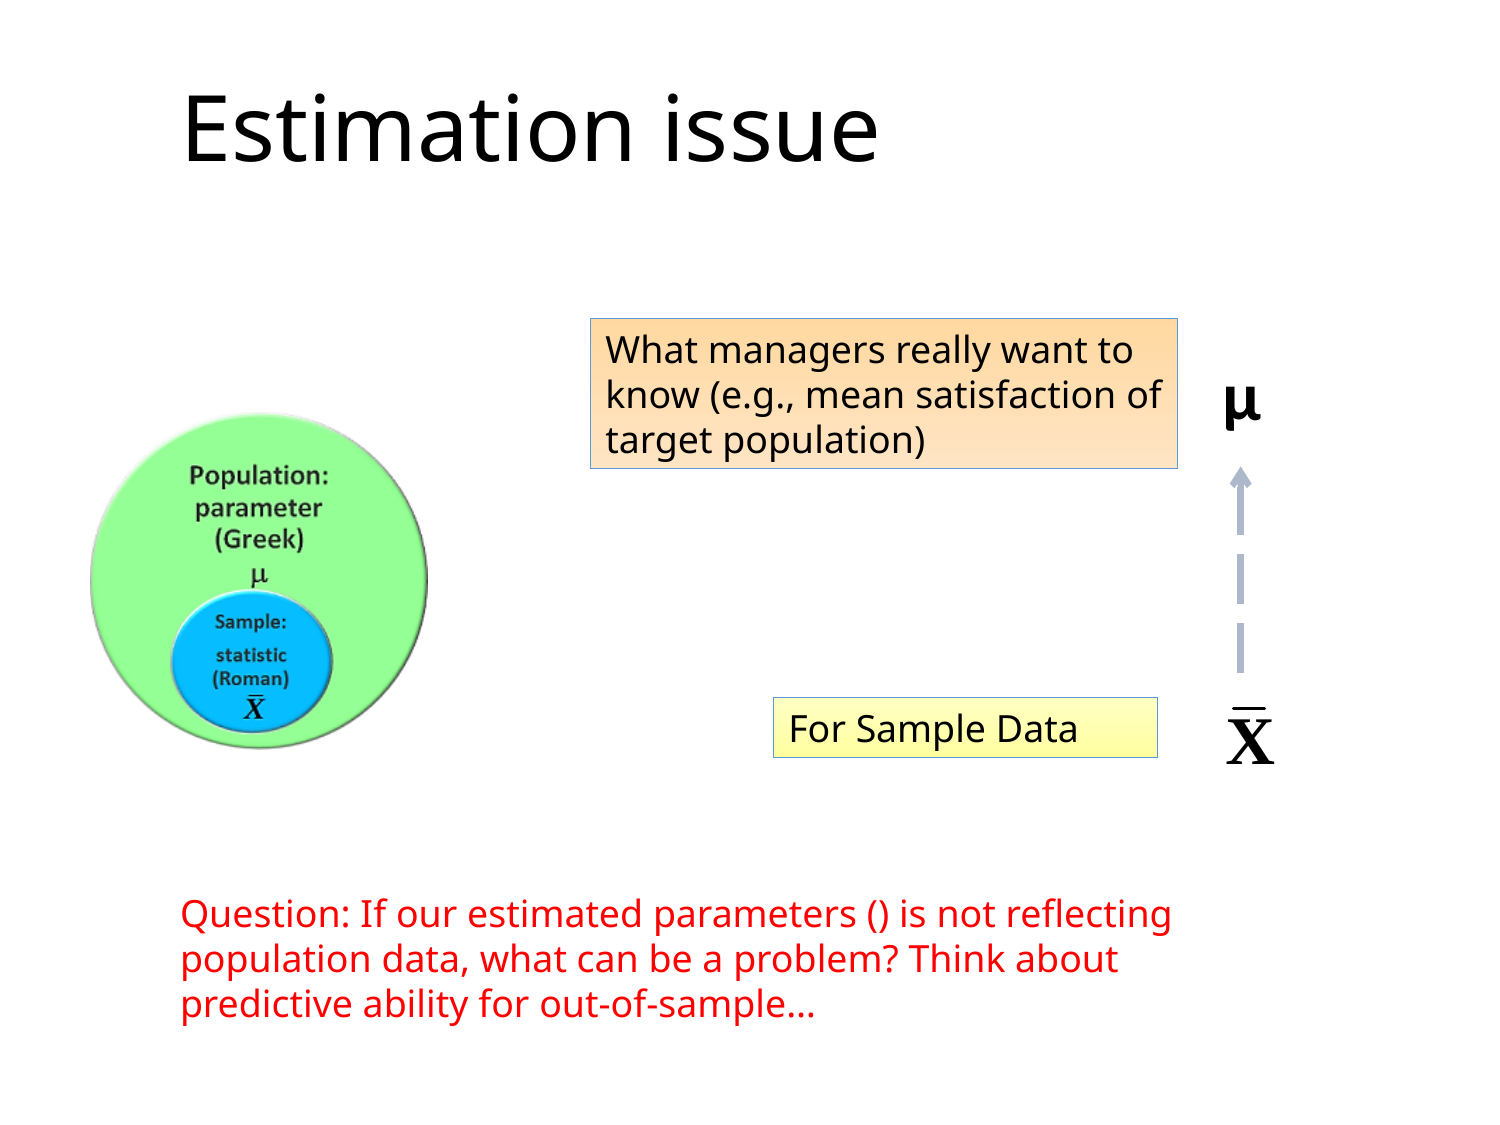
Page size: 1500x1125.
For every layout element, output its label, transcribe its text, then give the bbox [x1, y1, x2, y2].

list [90, 412, 428, 750]
text_box What managers really want to know (e.g., mean satisfaction of target population) [590, 318, 1178, 469]
text_box μ [1207, 344, 1274, 442]
title Estimation issue [165, 70, 1274, 193]
text_box For Sample Data [773, 697, 1158, 758]
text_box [1218, 696, 1281, 772]
